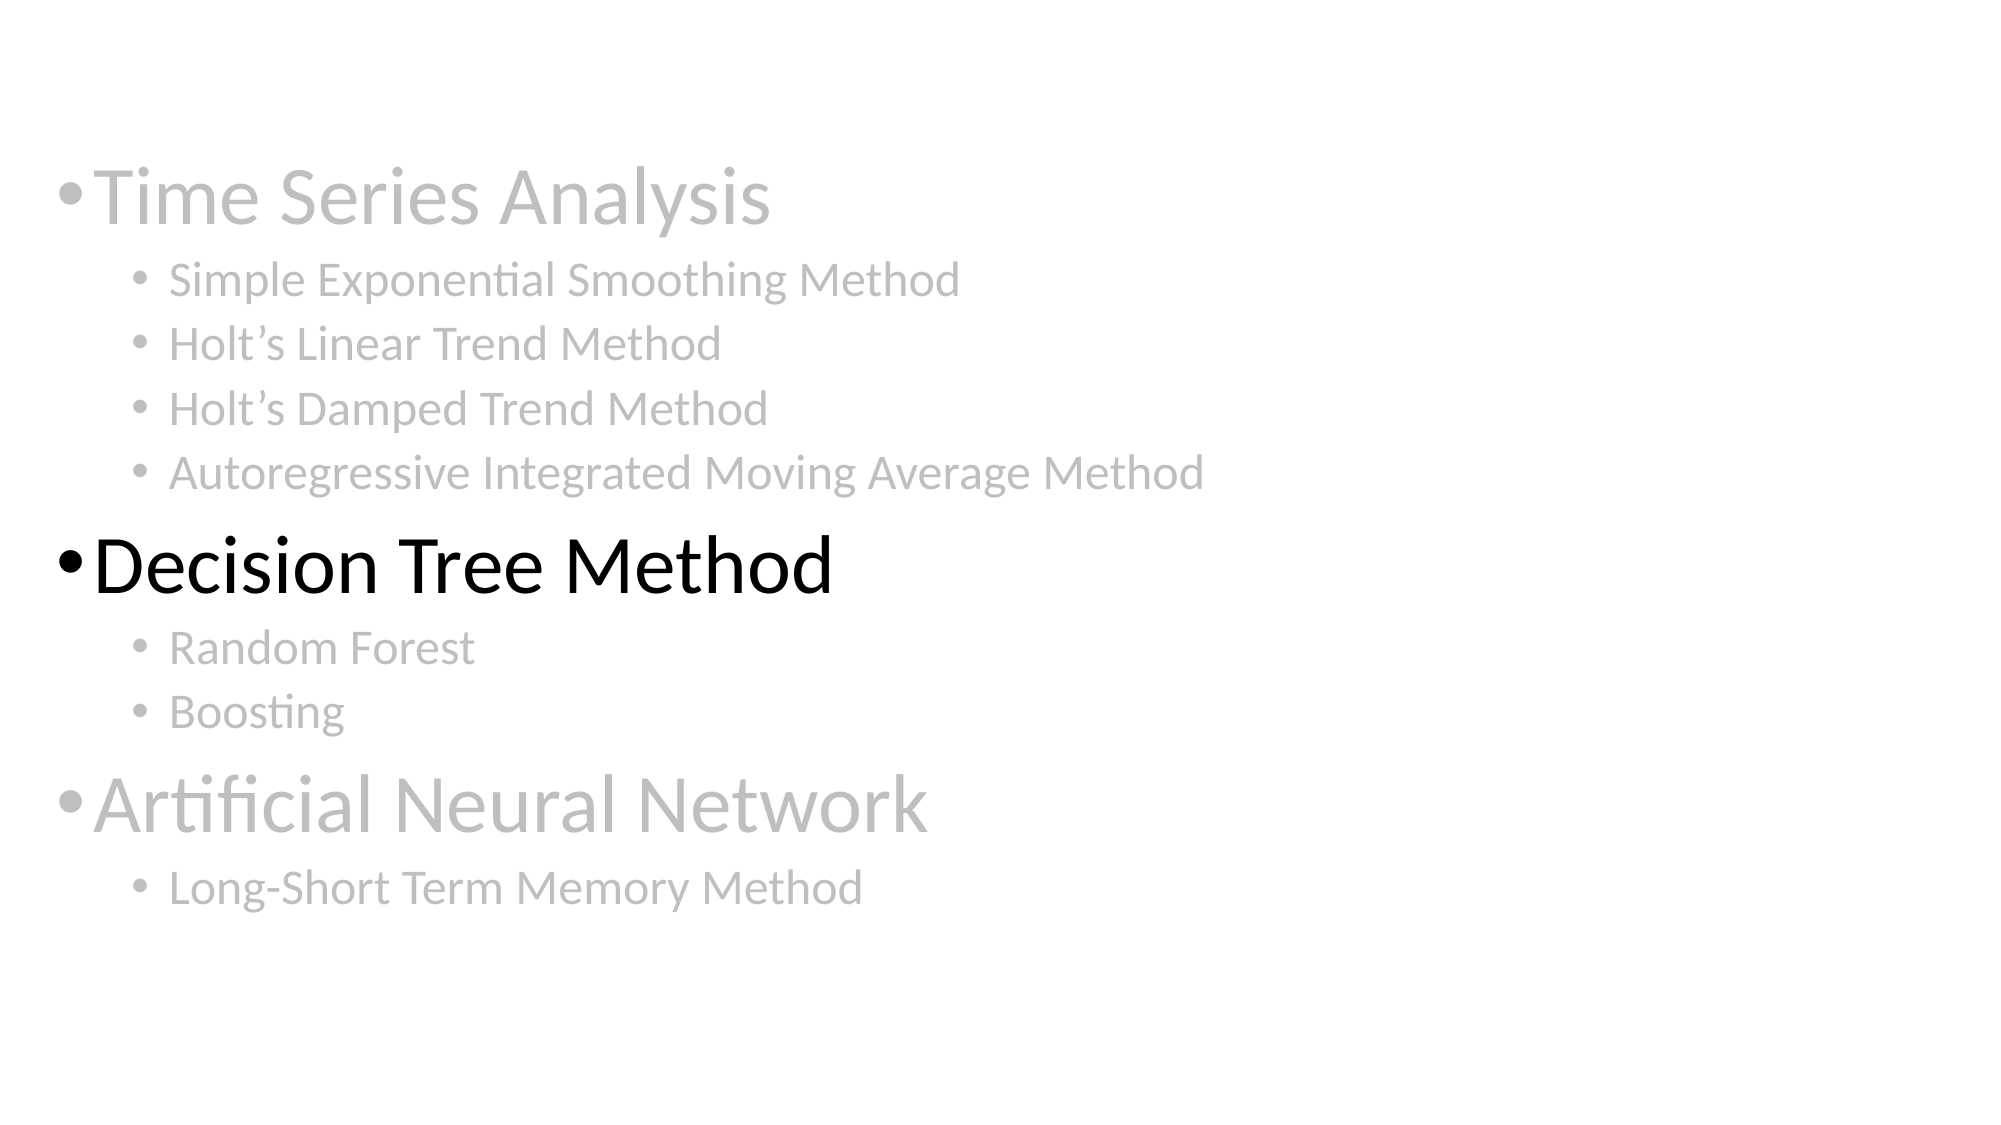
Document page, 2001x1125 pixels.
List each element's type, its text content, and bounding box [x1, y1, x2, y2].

list Time Series Analysis Simple Exponential Smoothing Method Holt’s Linear Trend Method Holt’s Damped Trend Method Autoregressive Integrated Moving Average Method Decision Tree Method Random Forest Boosting Artificial Neural Network Long-Short Term Memory Method [41, 145, 1939, 957]
